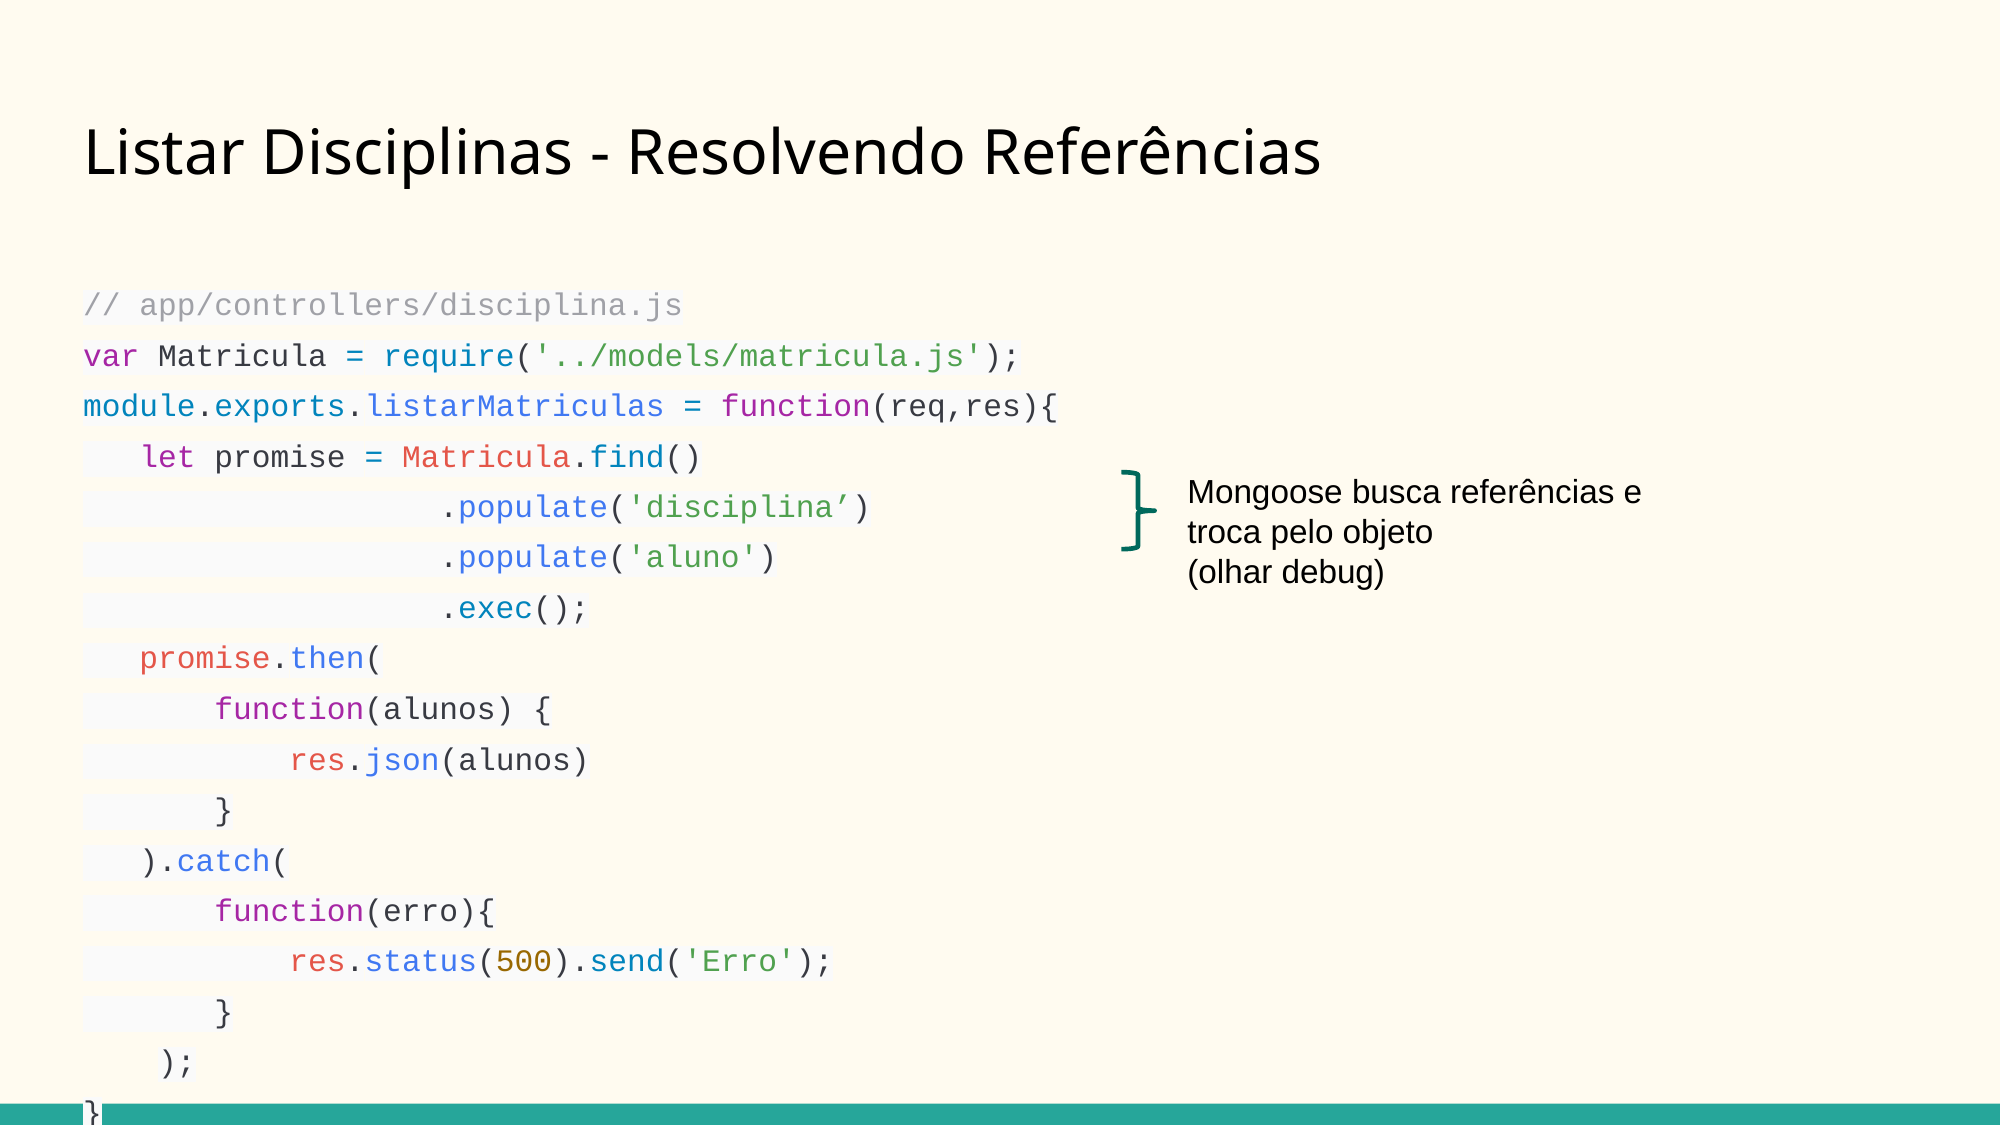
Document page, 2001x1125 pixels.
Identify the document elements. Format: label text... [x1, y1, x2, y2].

text_box [1121, 472, 1155, 550]
title Listar Disciplinas - Resolvendo Referências [68, 97, 1932, 232]
text_box Mongoose busca referências e troca pelo objeto (olhar debug) [1172, 455, 1723, 590]
list // app/controllers/disciplina.js var Matricula = require('../models/matricula.js'); module.exports.listarMatriculas = function(req,res){ let promise = Matricula.find() .populate('disciplina’) .populate('aluno') .exec(); promise.then( function(alunos) { res.json(alunos) } ).catch( function(erro){ res.status(500).send('Erro'); } ); } [68, 256, 1932, 1000]
